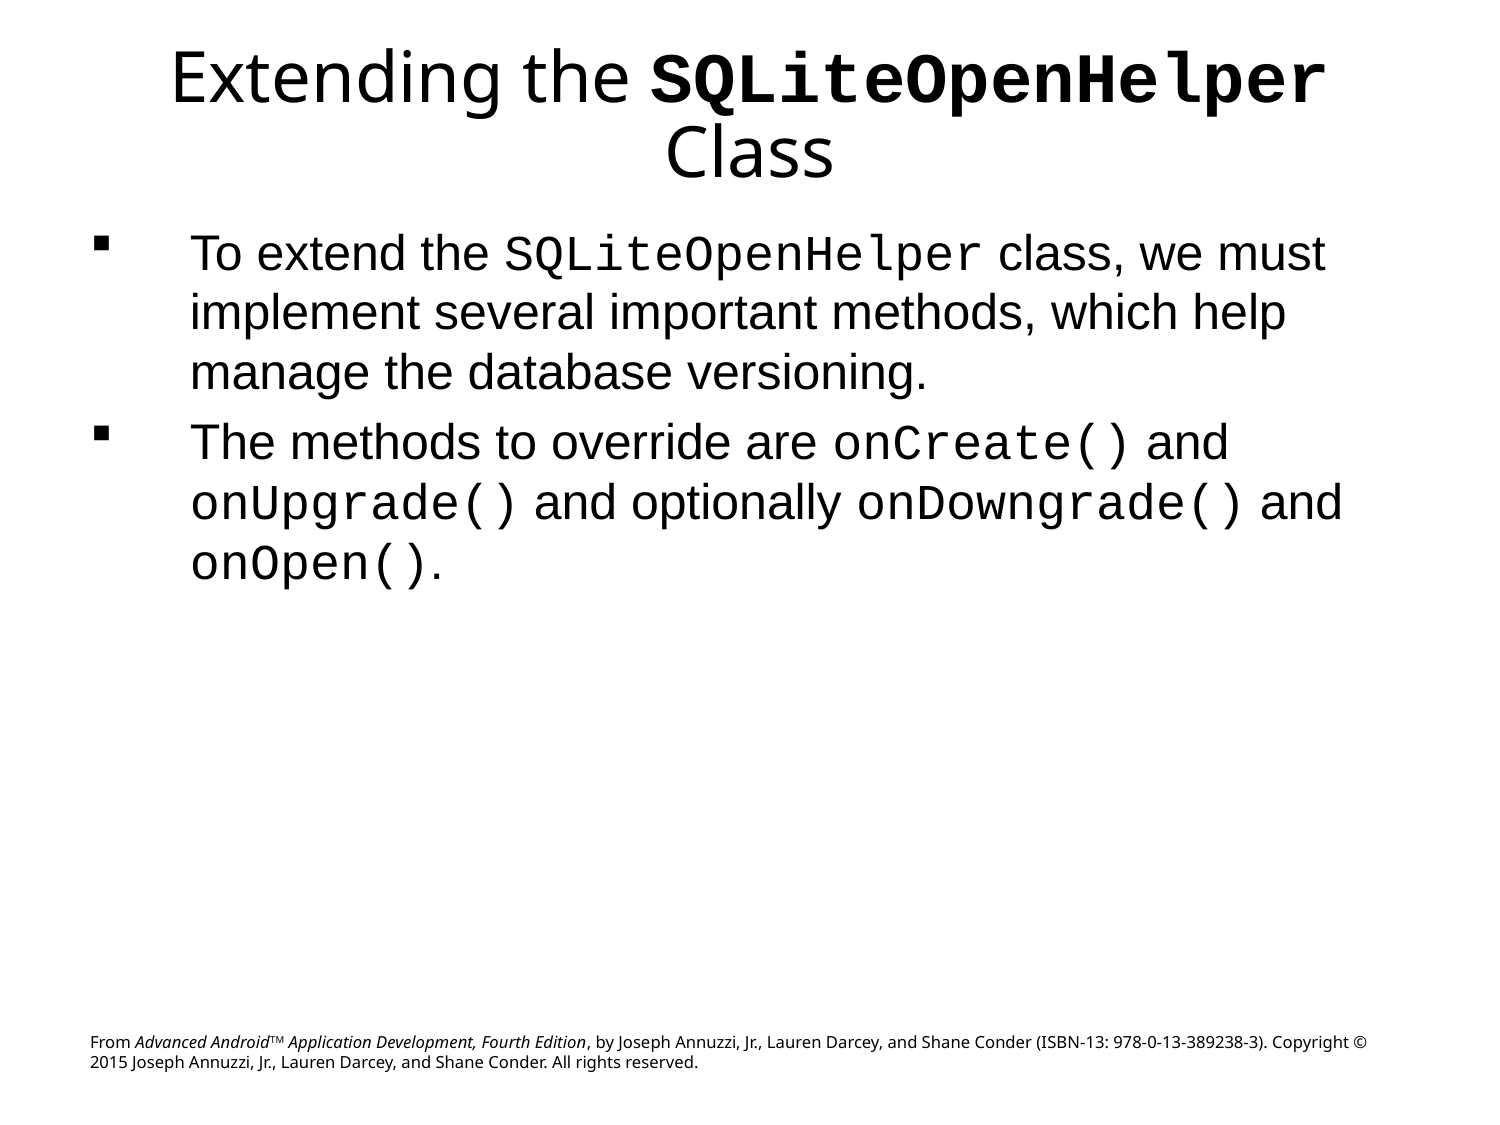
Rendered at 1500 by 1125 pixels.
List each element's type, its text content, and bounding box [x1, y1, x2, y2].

list To extend the SQLiteOpenHelper class, we must implement several important methods, which help manage the database versioning. The methods to override are onCreate() and onUpgrade() and optionally onDowngrade() and onOpen(). [75, 212, 1425, 1005]
footer From Advanced AndroidTM Application Development, Fourth Edition, by Joseph Annuzzi, Jr., Lauren Darcey, and Shane Conder (ISBN-13: 978-0-13-389238-3). Copyright © 2015 Joseph Annuzzi, Jr., Lauren Darcey, and Shane Conder. All rights reserved. [74, 1024, 1426, 1103]
title Extending the SQLiteOpenHelper Class [75, 45, 1425, 188]
